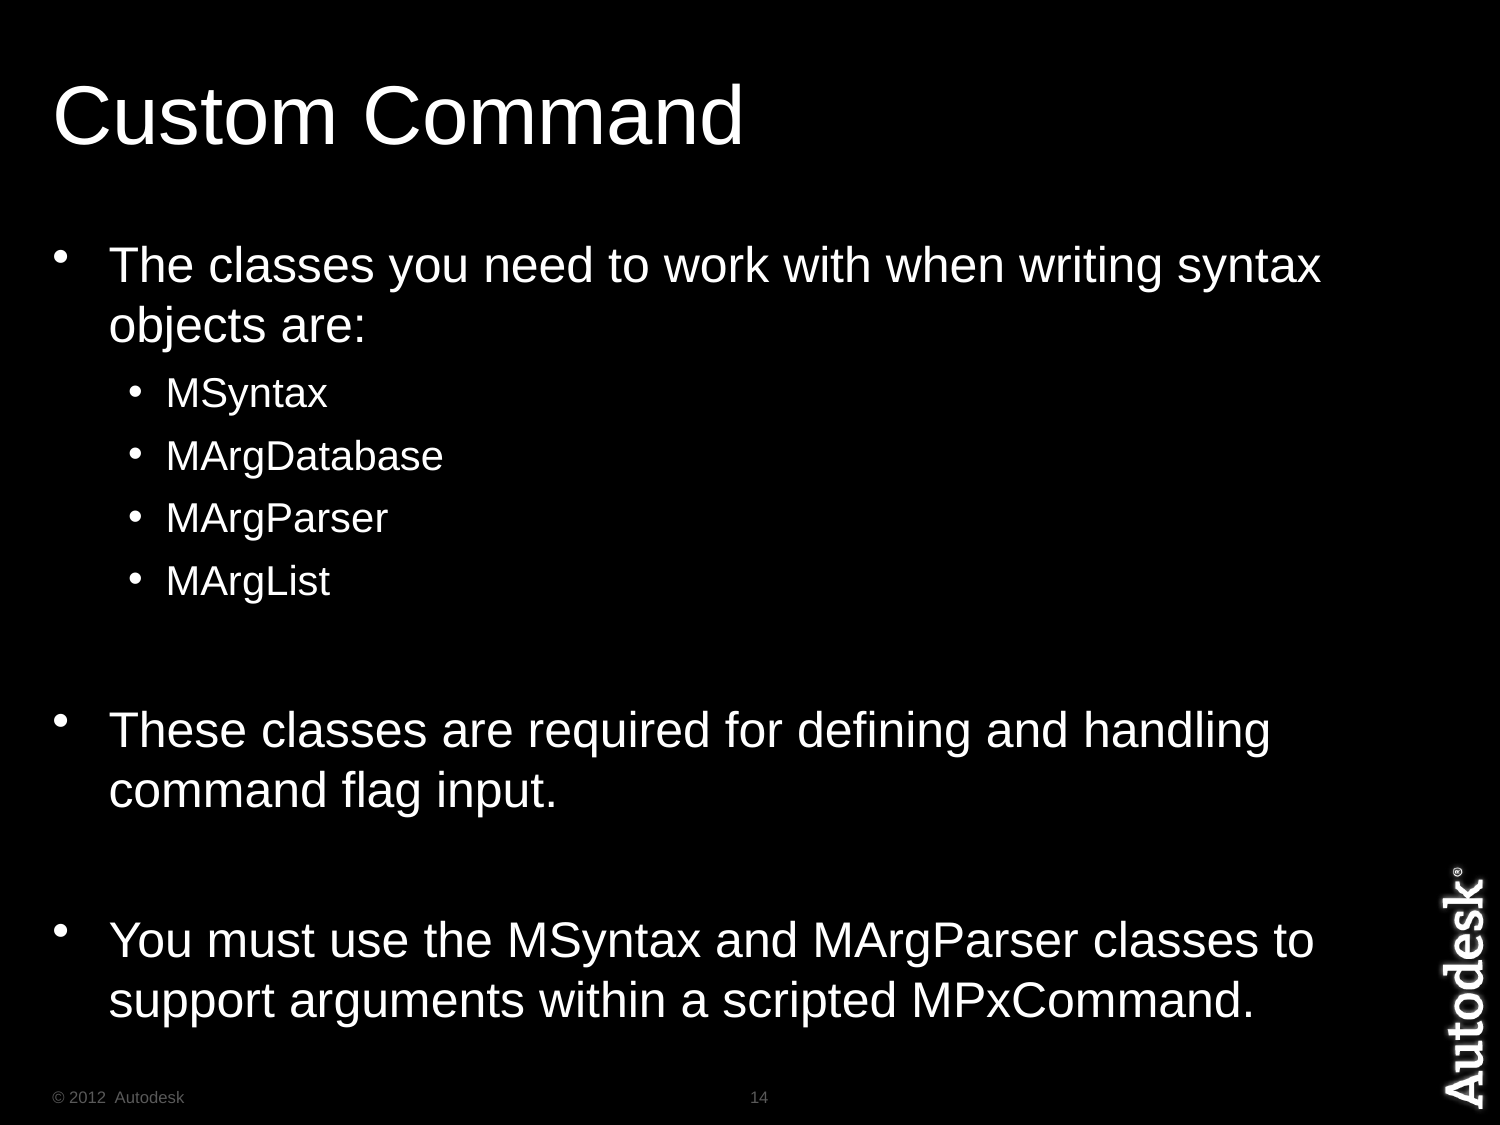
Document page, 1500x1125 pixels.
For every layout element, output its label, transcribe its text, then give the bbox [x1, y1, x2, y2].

picture [1402, 0, 1500, 1125]
list The classes you need to work with when writing syntax objects are: MSyntax MArgDatabase MArgParser MArgList These classes are required for defining and handling command flag input. You must use the MSyntax and MArgParser classes to support arguments within a scripted MPxCommand. [52, 231, 1401, 1073]
title Custom Command [52, 22, 1401, 211]
